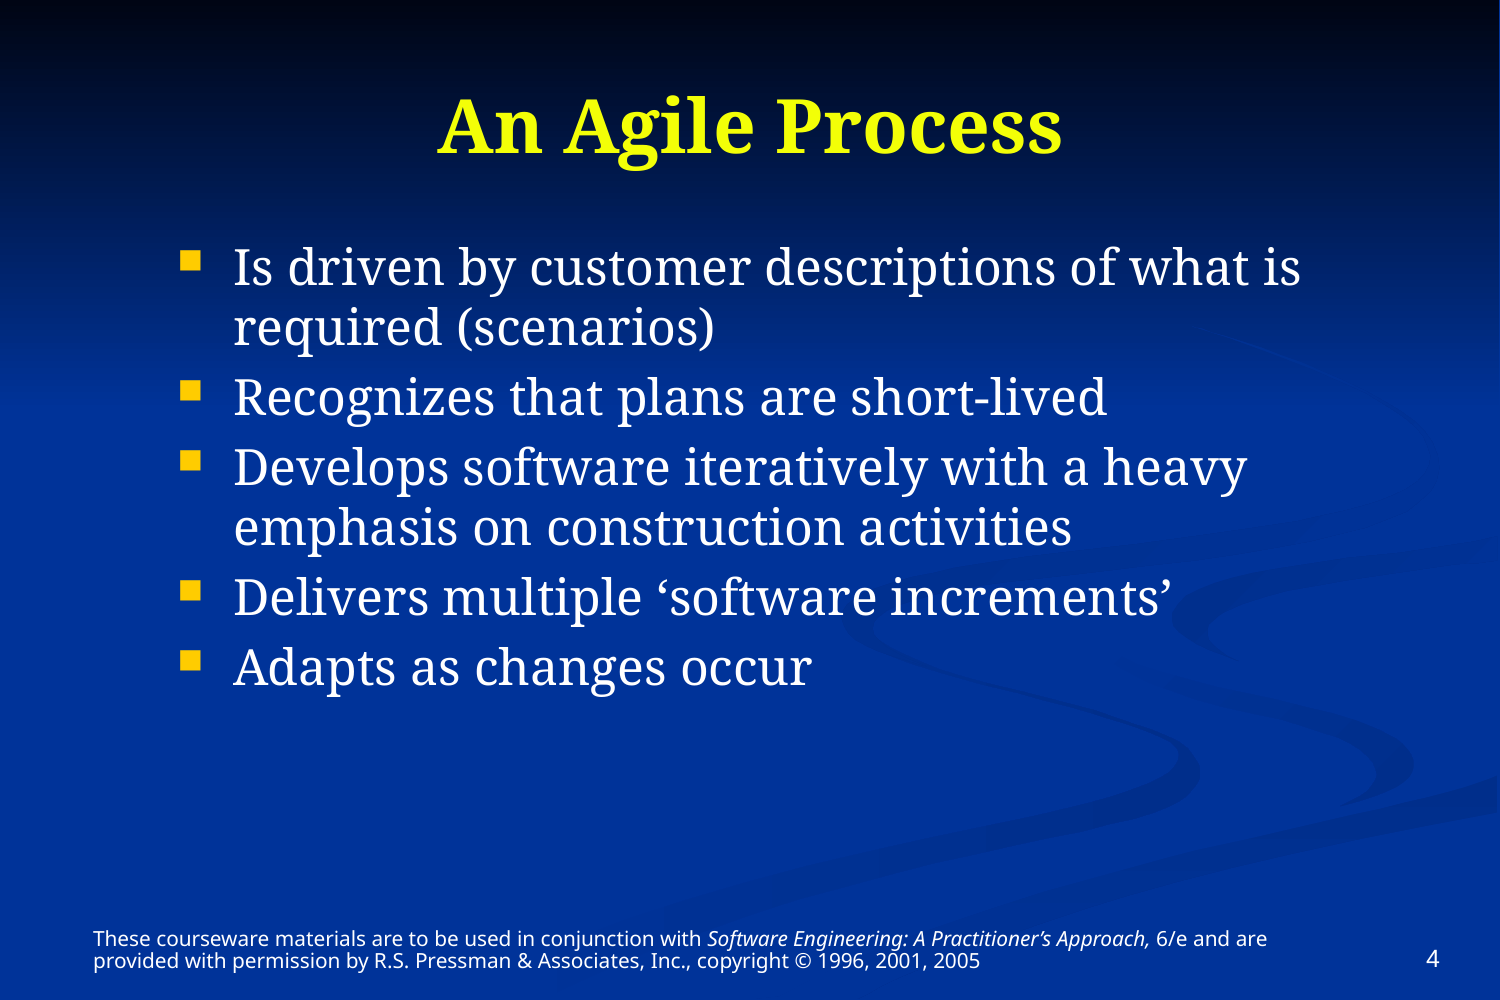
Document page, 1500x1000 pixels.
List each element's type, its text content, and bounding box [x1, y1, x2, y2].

slide_number 4 [1351, 910, 1456, 981]
title An Agile Process [350, 39, 1152, 207]
footer These courseware materials are to be used in conjunction with Software Engineering: A Practitioner’s Approach, 6/e and are provided with permission by R.S. Pressman & Associates, Inc., copyright © 1996, 2001, 2005 [77, 910, 1342, 981]
list Is driven by customer descriptions of what is required (scenarios) Recognizes that plans are short-lived Develops software iteratively with a heavy emphasis on construction activities Delivers multiple ‘software increments’ Adapts as changes occur [161, 227, 1372, 885]
